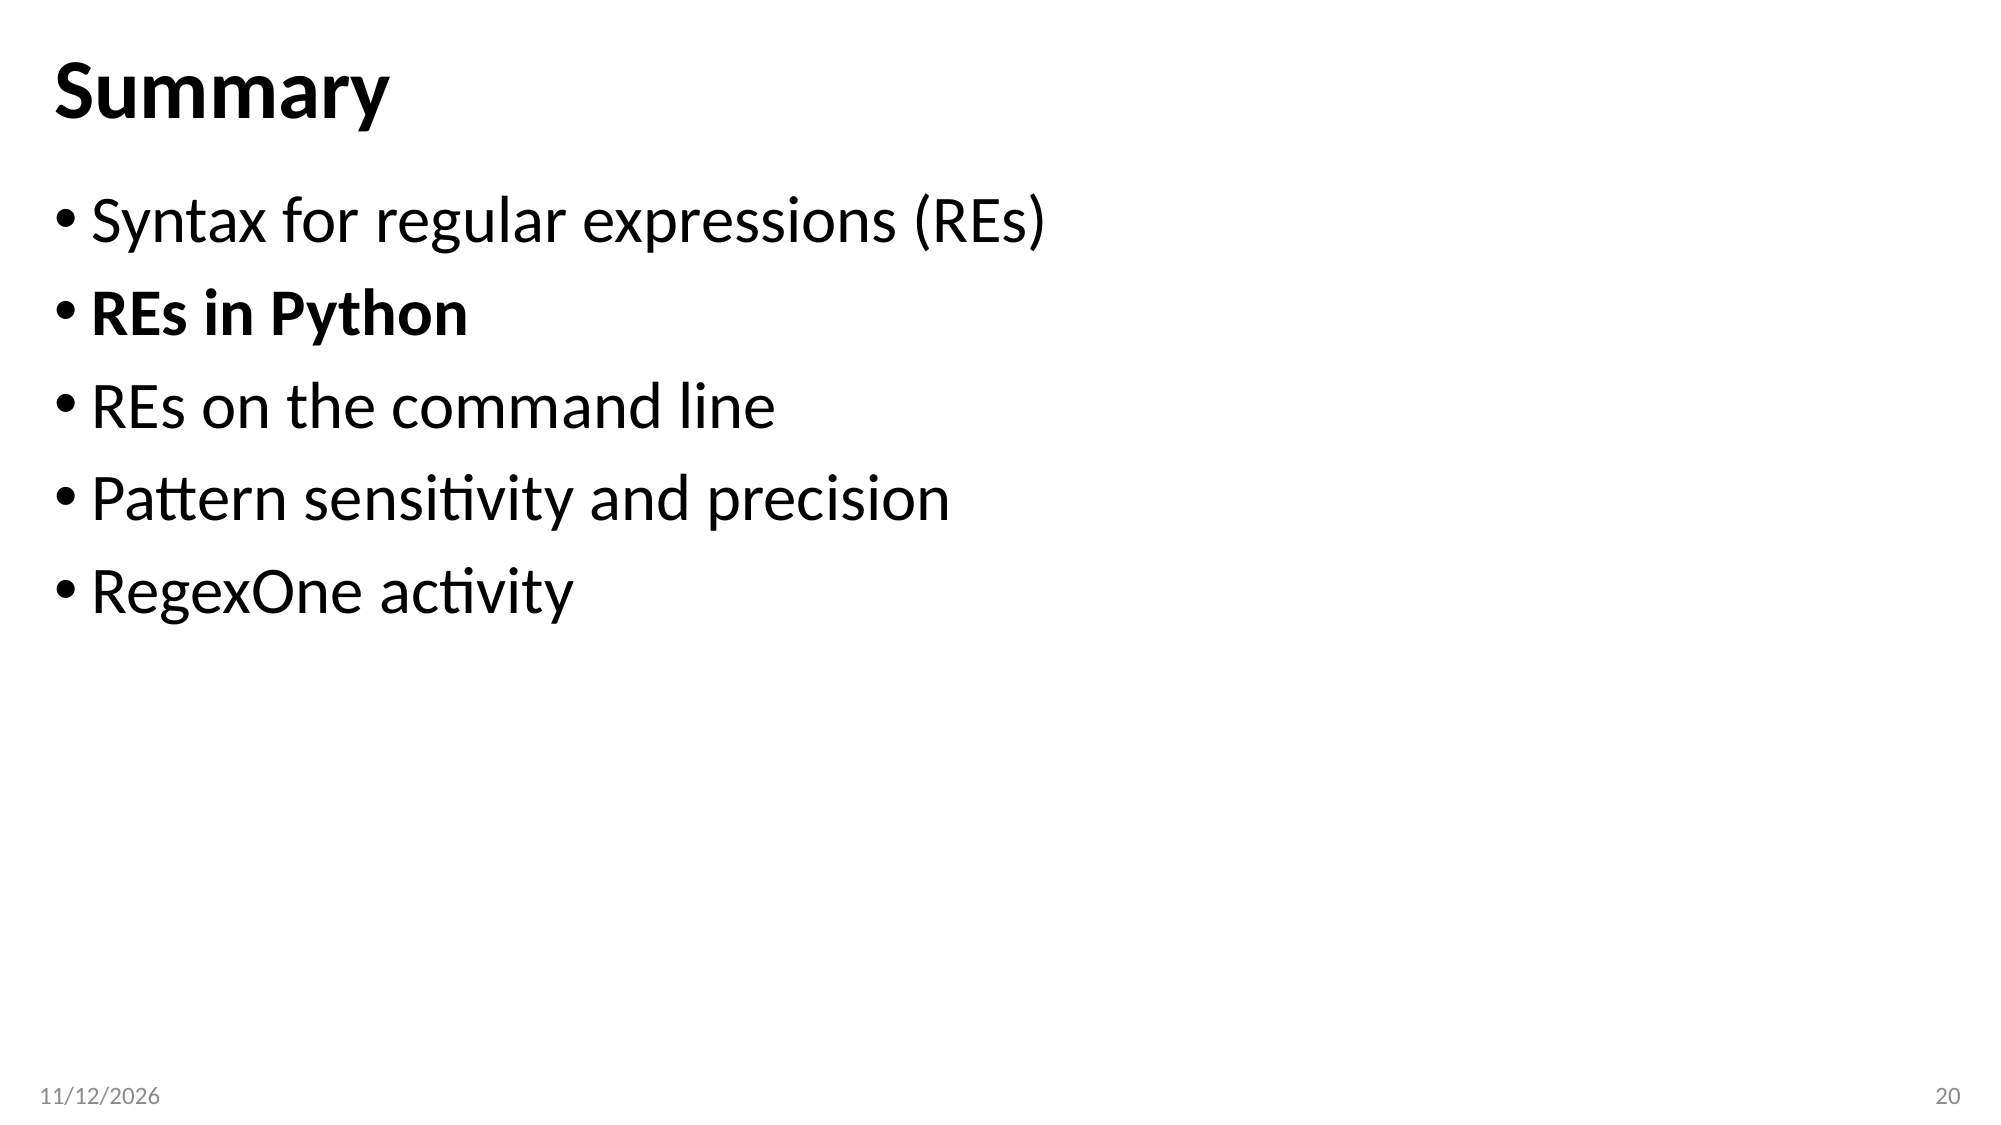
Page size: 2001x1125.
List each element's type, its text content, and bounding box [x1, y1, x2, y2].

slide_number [39, 1064, 490, 1125]
slide_number 20 [1510, 1064, 1961, 1125]
list Syntax for regular expressions (REs) REs in Python REs on the command line Pattern sensitivity and precision RegexOne activity [39, 177, 1961, 1065]
title Summary [39, 37, 1961, 145]
